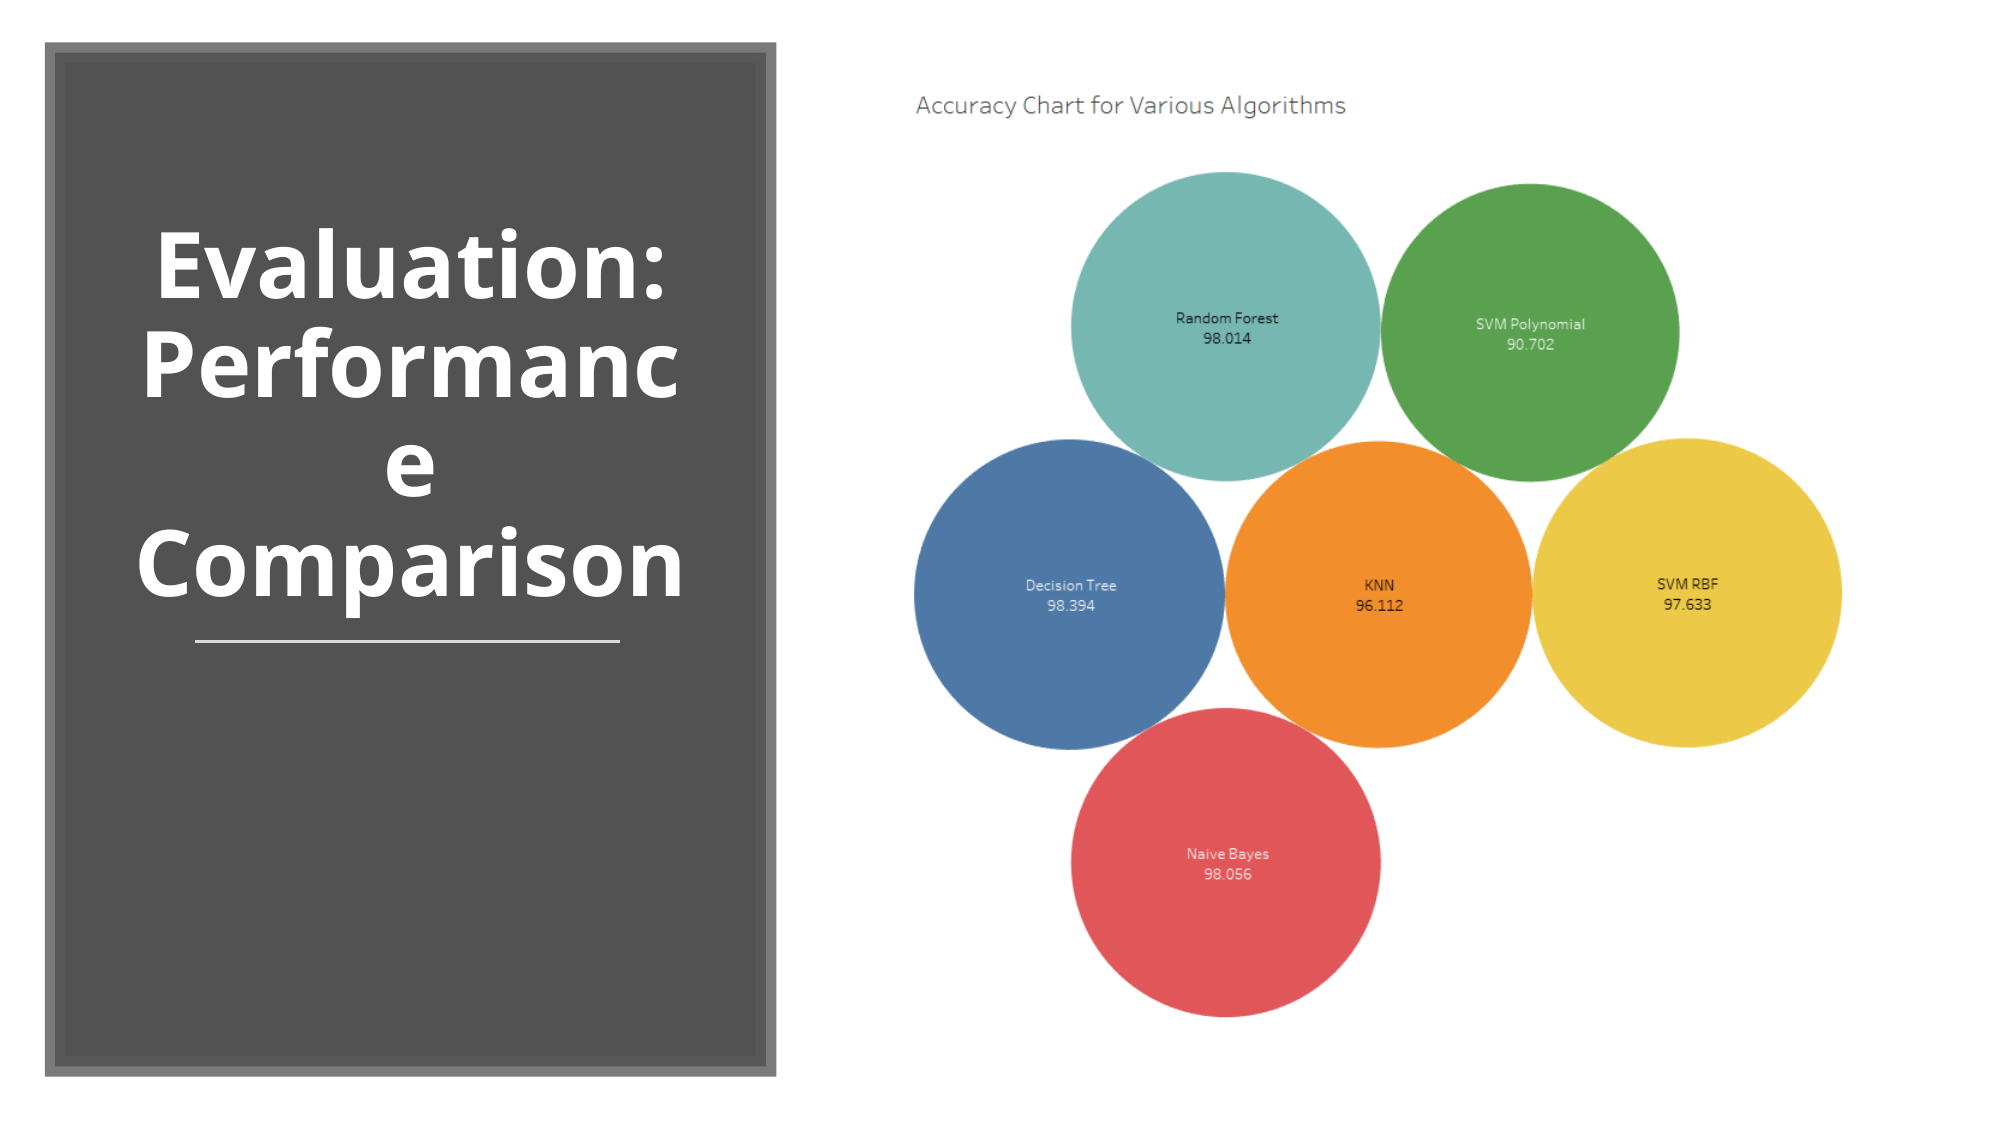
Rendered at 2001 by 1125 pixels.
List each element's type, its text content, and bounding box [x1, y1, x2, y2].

text_box [54, 52, 767, 1067]
picture [907, 80, 1859, 1046]
title Evaluation: Performance Comparison [110, 149, 711, 624]
